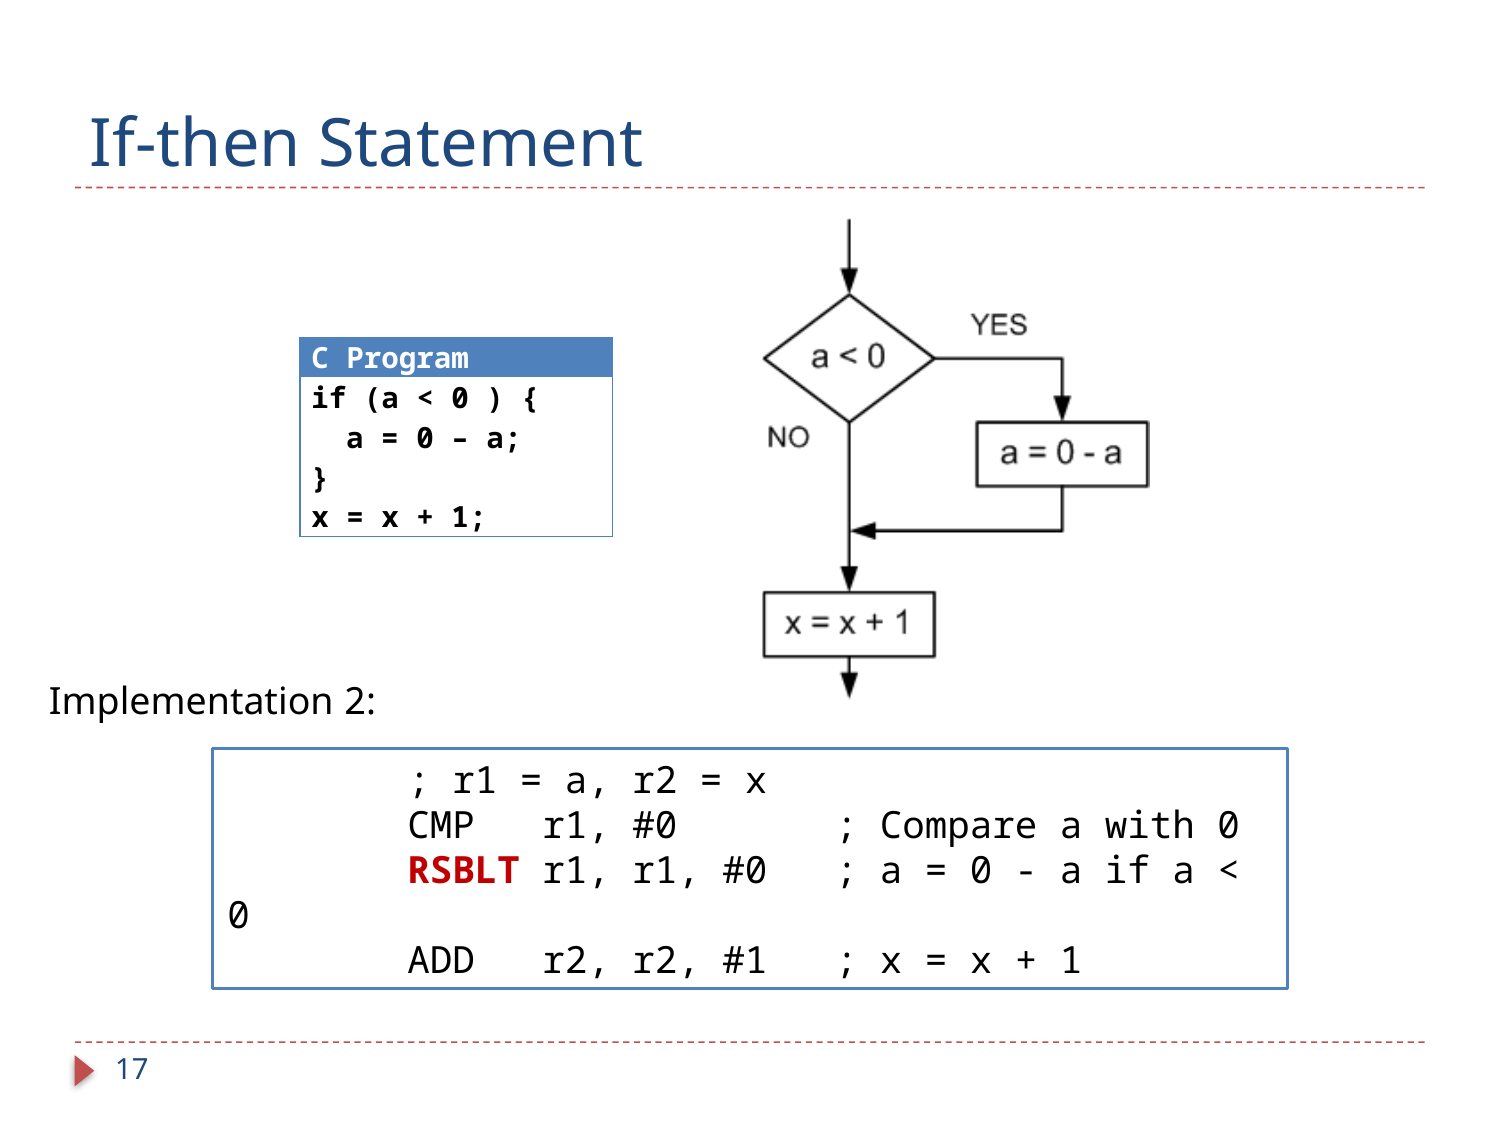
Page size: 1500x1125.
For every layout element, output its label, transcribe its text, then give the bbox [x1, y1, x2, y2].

slide_number 17 [100, 1042, 426, 1103]
text_box Implementation 2: [34, 669, 391, 729]
picture [762, 218, 1151, 701]
text_box ; r1 = a, r2 = x CMP r1, #0 ; Compare a with 0 RSBLT r1, r1, #0 ; a = 0 - a if a < 0 ADD r2, r2, #1 ; x = x + 1 [211, 747, 1289, 990]
title If-then Statement [75, 24, 1425, 188]
table_header C Program [301, 338, 612, 377]
table_cell if (a < 0 ) { a = 0 – a; } x = x + 1; [301, 377, 612, 536]
